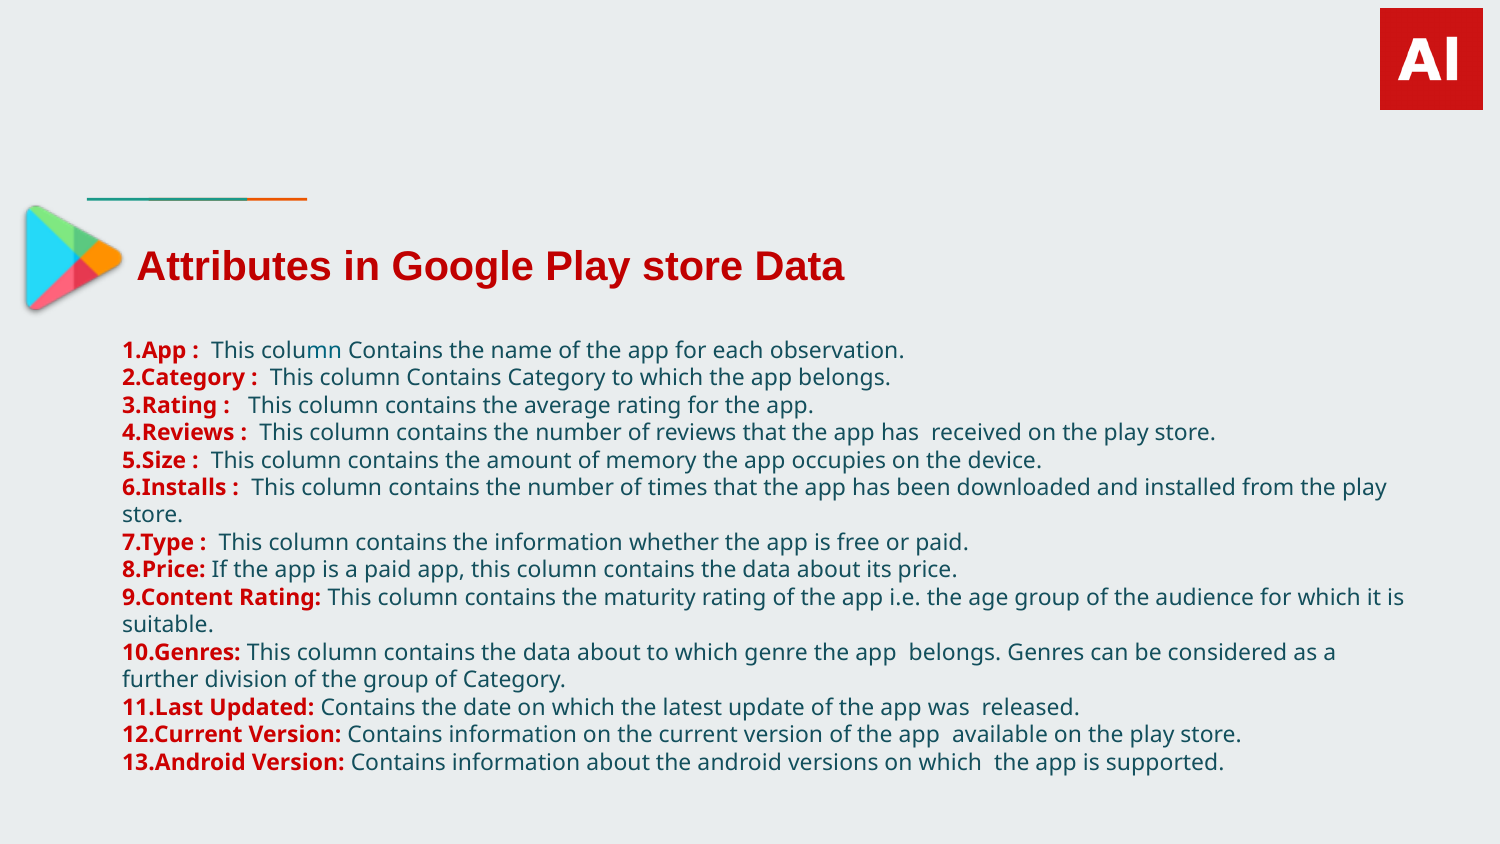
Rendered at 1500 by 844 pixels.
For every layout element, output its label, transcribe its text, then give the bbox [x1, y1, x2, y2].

picture [1380, 8, 1483, 110]
text_box 1.App : This column Contains the name of the app for each observation. 2.Category : This column Contains Category to which the app belongs. 3.Rating : This column contains the average rating for the app. 4.Reviews : This column contains the number of reviews that the app has received on the play store. 5.Size : This column contains the amount of memory the app occupies on the device. 6.Installs : This column contains the number of times that the app has been downloaded and installed from the play store. 7.Type : This column contains the information whether the app is free or paid. 8.Price: If the app is a paid app, this column contains the data about its price. 9.Content Rating: This column contains the maturity rating of the app i.e. the age group of the audience for which it is suitable. 10.Genres: This column contains the data about to which genre the app belongs. Genres can be considered as a further division of the group of Category. 11.Last Updated: Contains the date on which the latest update of the app was released. 12.Current Version: Contains information on the current version of the app available on the play store. 13.Android Version: Contains information about the android versions on which the app is supported. [107, 320, 1432, 790]
title Attributes in Google Play store Data [141, 216, 1381, 305]
picture [11, 199, 136, 321]
